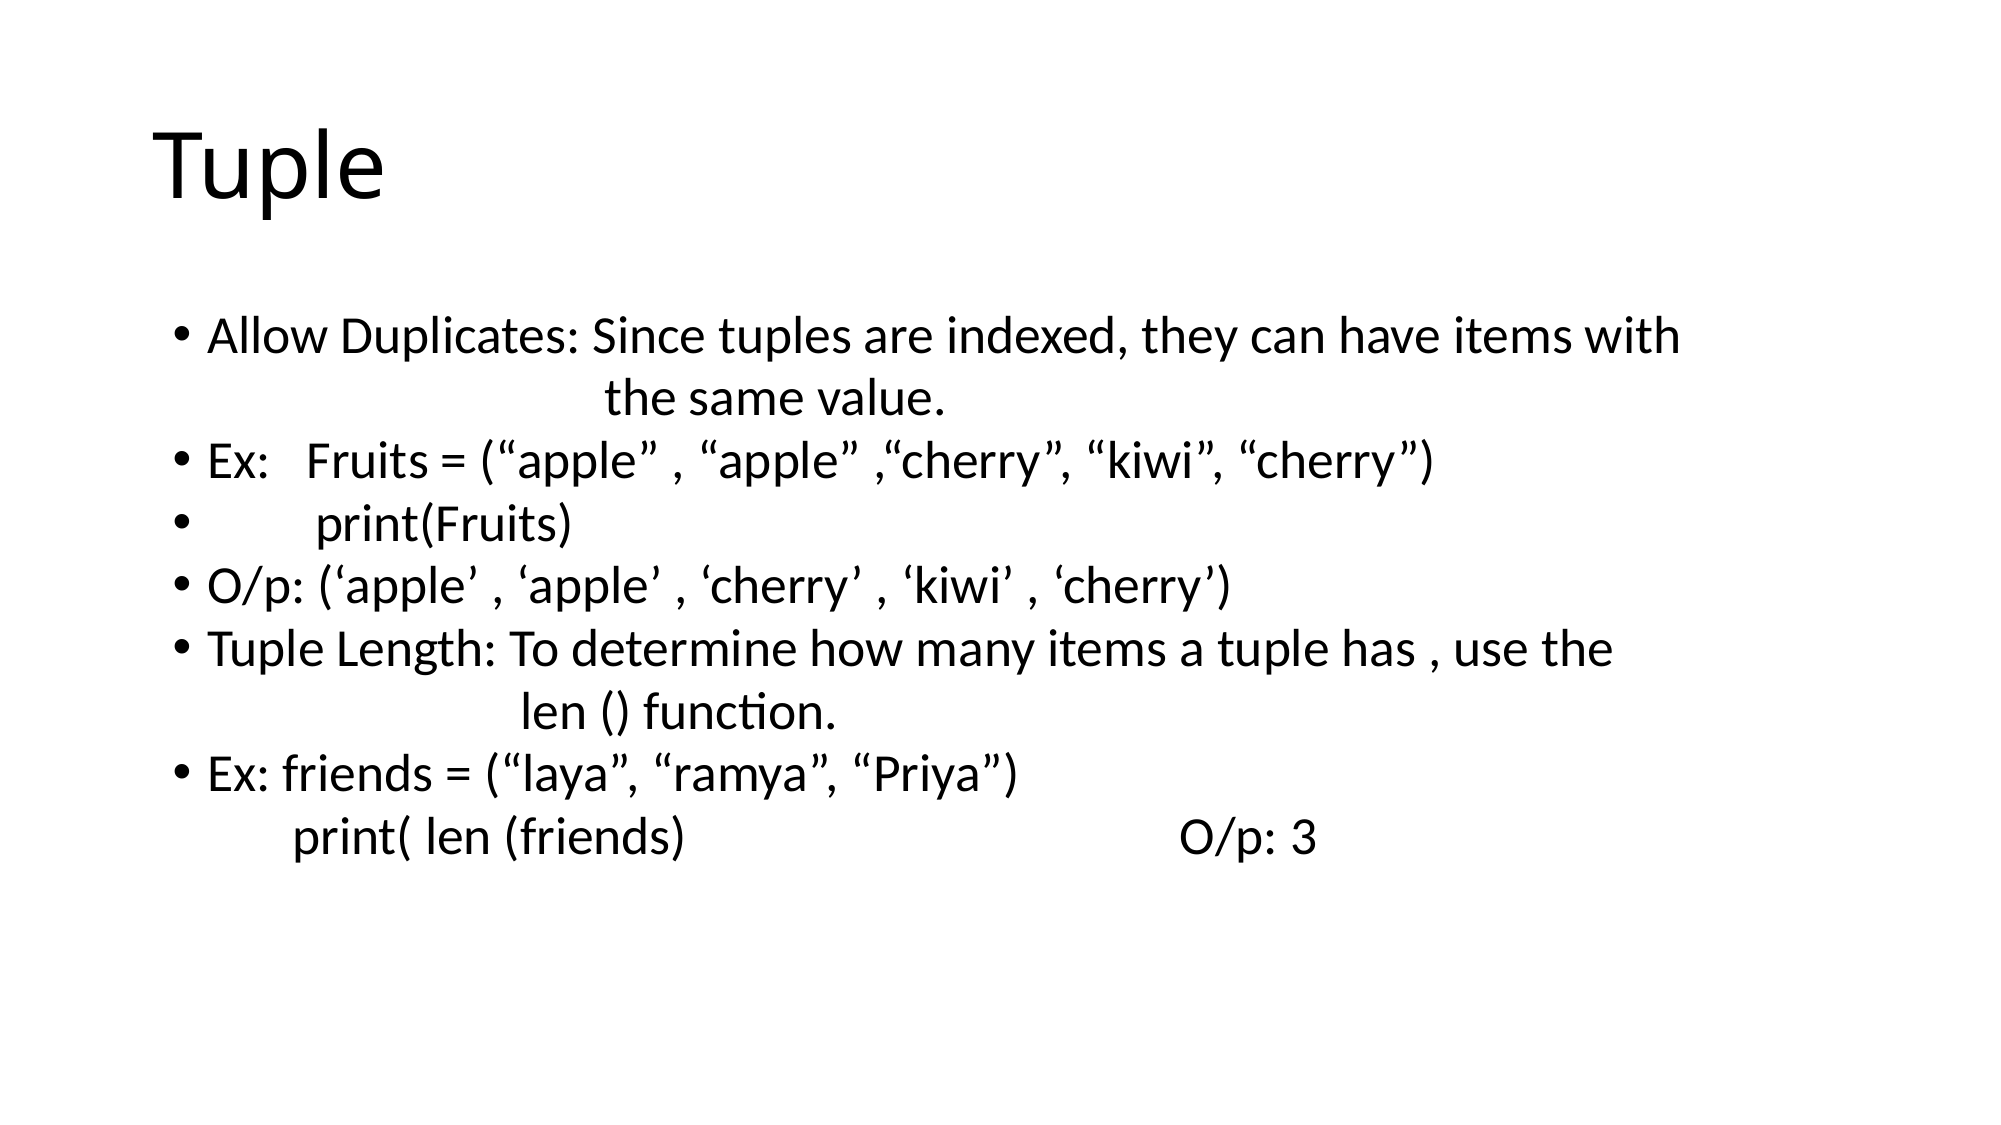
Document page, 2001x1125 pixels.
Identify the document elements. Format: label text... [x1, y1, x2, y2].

title Tuple [137, 59, 1863, 278]
list Allow Duplicates: Since tuples are indexed, they can have items with the same value. Ex: Fruits = (“apple” , “apple” ,“cherry”, “kiwi”, “cherry”) print(Fruits) O/p: (‘apple’ , ‘apple’ , ‘cherry’ , ‘kiwi’ , ‘cherry’) Tuple Length: To determine how many items a tuple has , use the len () function. Ex: friends = (“laya”, “ramya”, “Priya”) print( len (friends) O/p: 3 [157, 299, 1863, 980]
